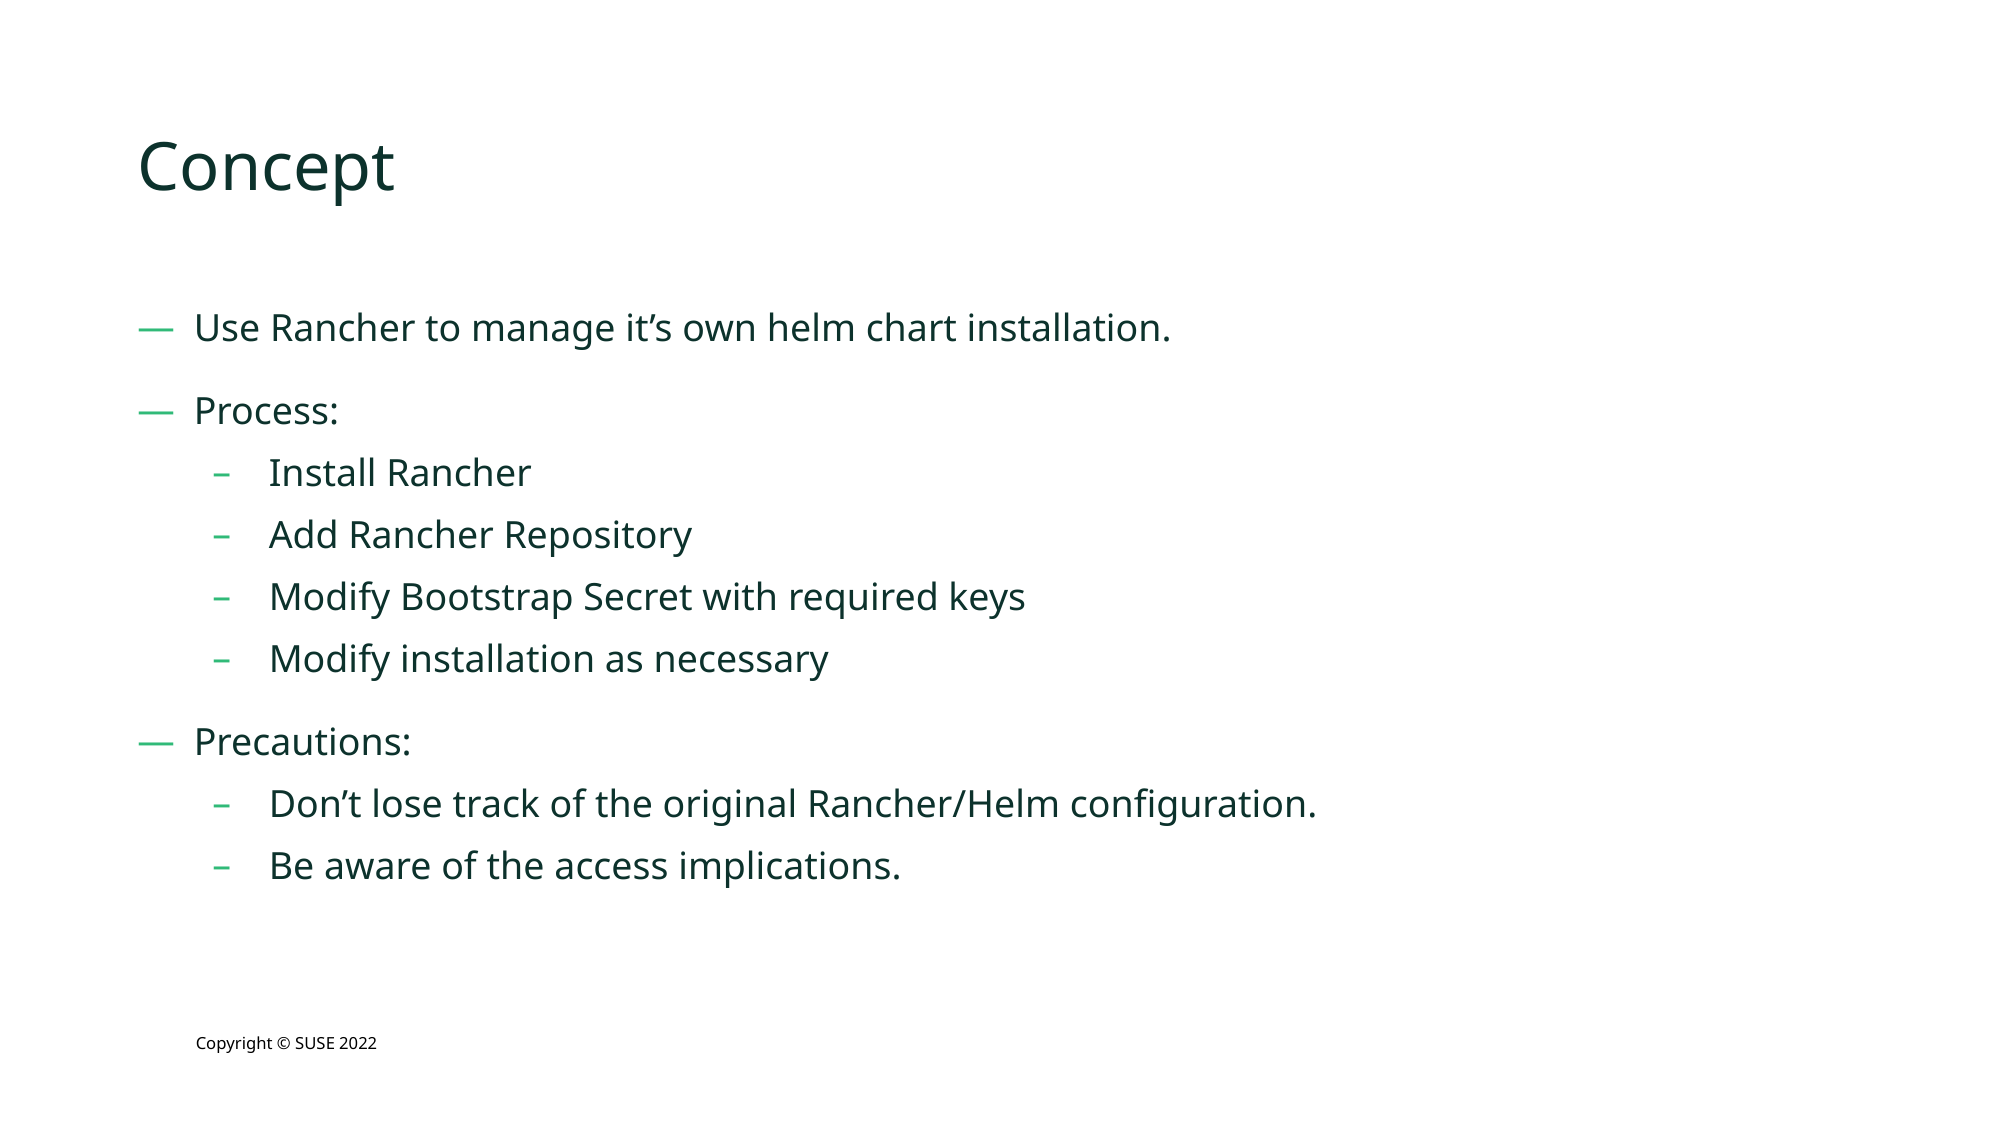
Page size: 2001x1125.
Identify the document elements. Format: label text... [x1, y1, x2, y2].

list Use Rancher to manage it’s own helm chart installation. Process: Install Rancher Add Rancher Repository Modify Bootstrap Secret with required keys Modify installation as necessary Precautions: Don’t lose track of the original Rancher/Helm configuration. Be aware of the access implications. [137, 299, 1863, 891]
title Concept [137, 131, 1863, 206]
